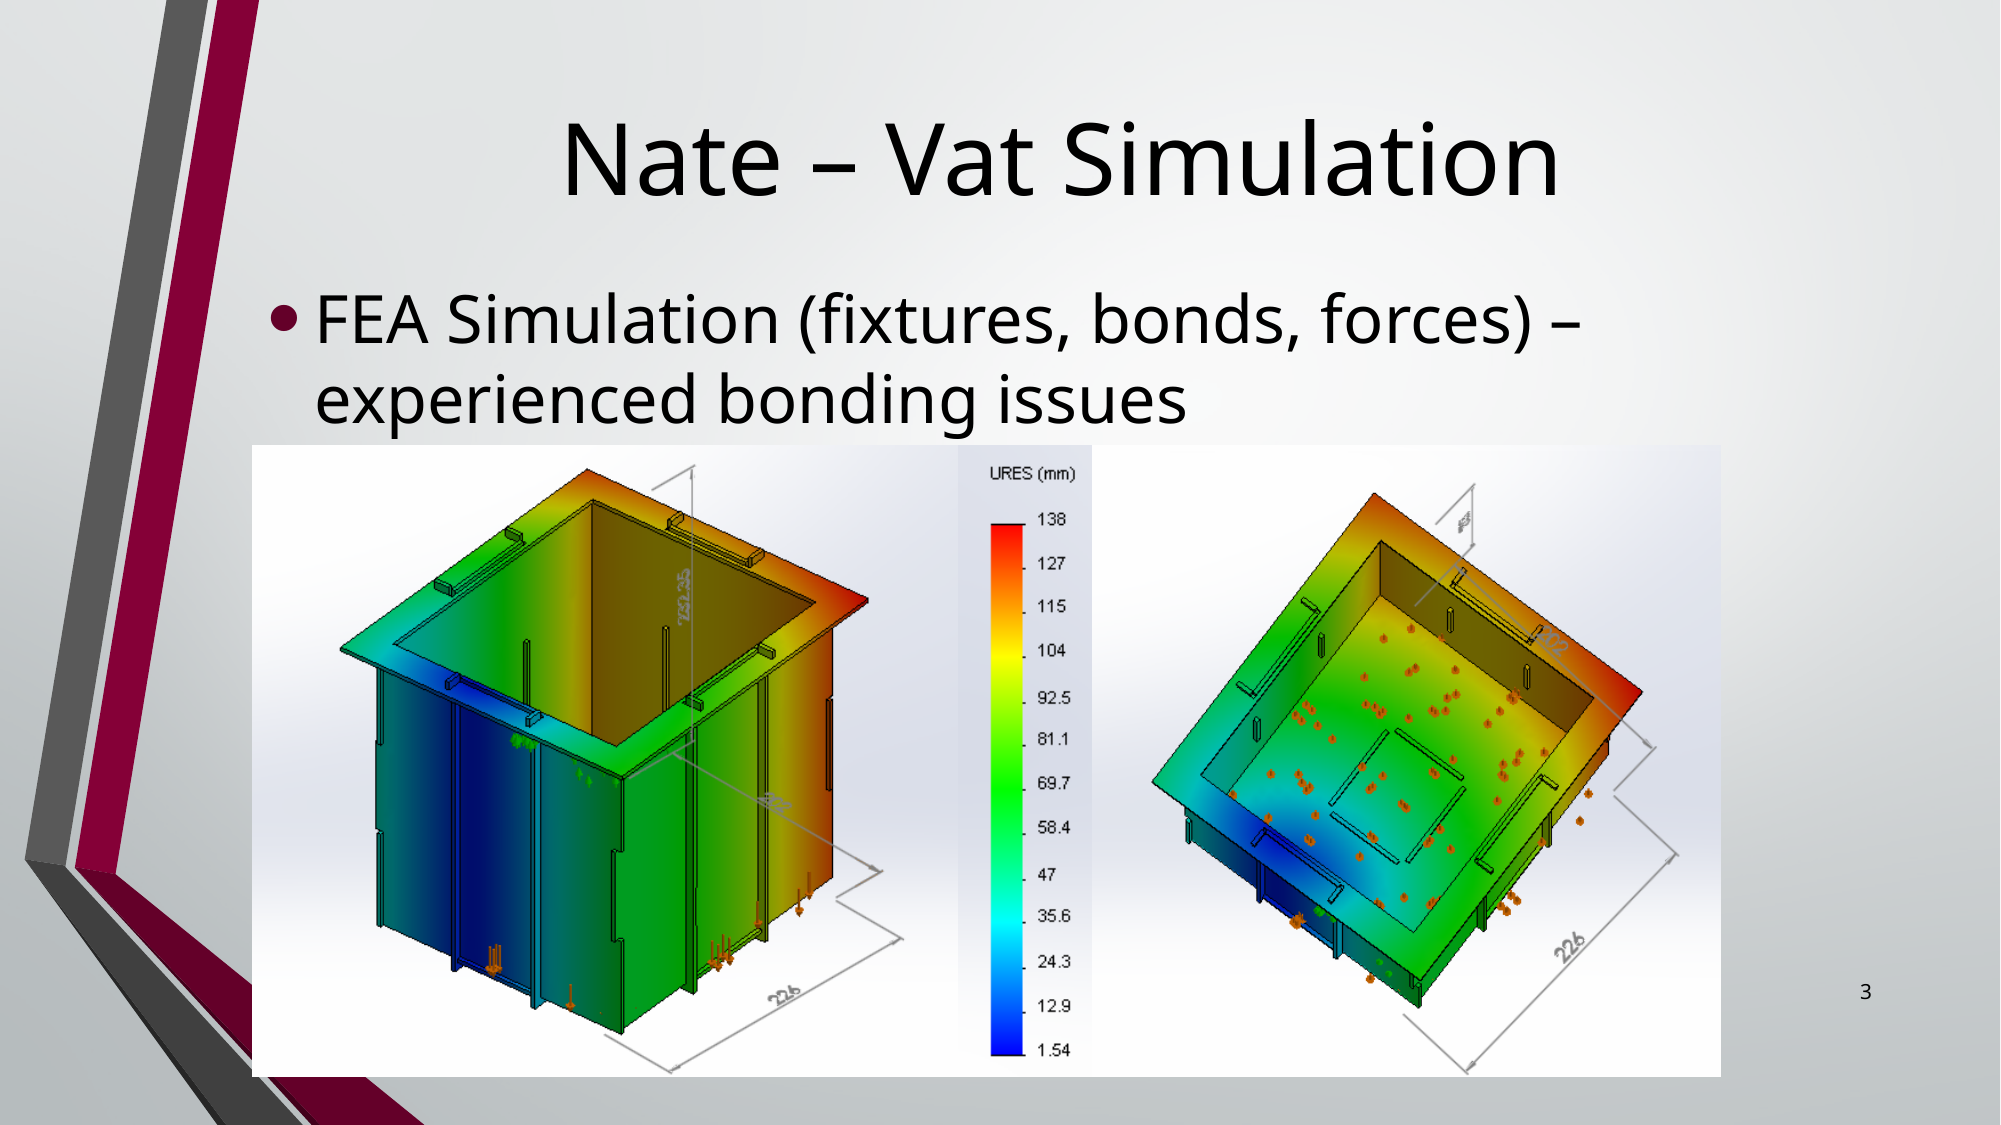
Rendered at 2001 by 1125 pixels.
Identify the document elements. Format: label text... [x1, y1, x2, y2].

slide_number 3 [1796, 962, 1887, 1023]
picture [252, 445, 1721, 1077]
list FEA Simulation (fixtures, bonds, forces) – experienced bonding issues [252, 267, 1897, 446]
title Nate – Vat Simulation [252, 69, 1897, 243]
